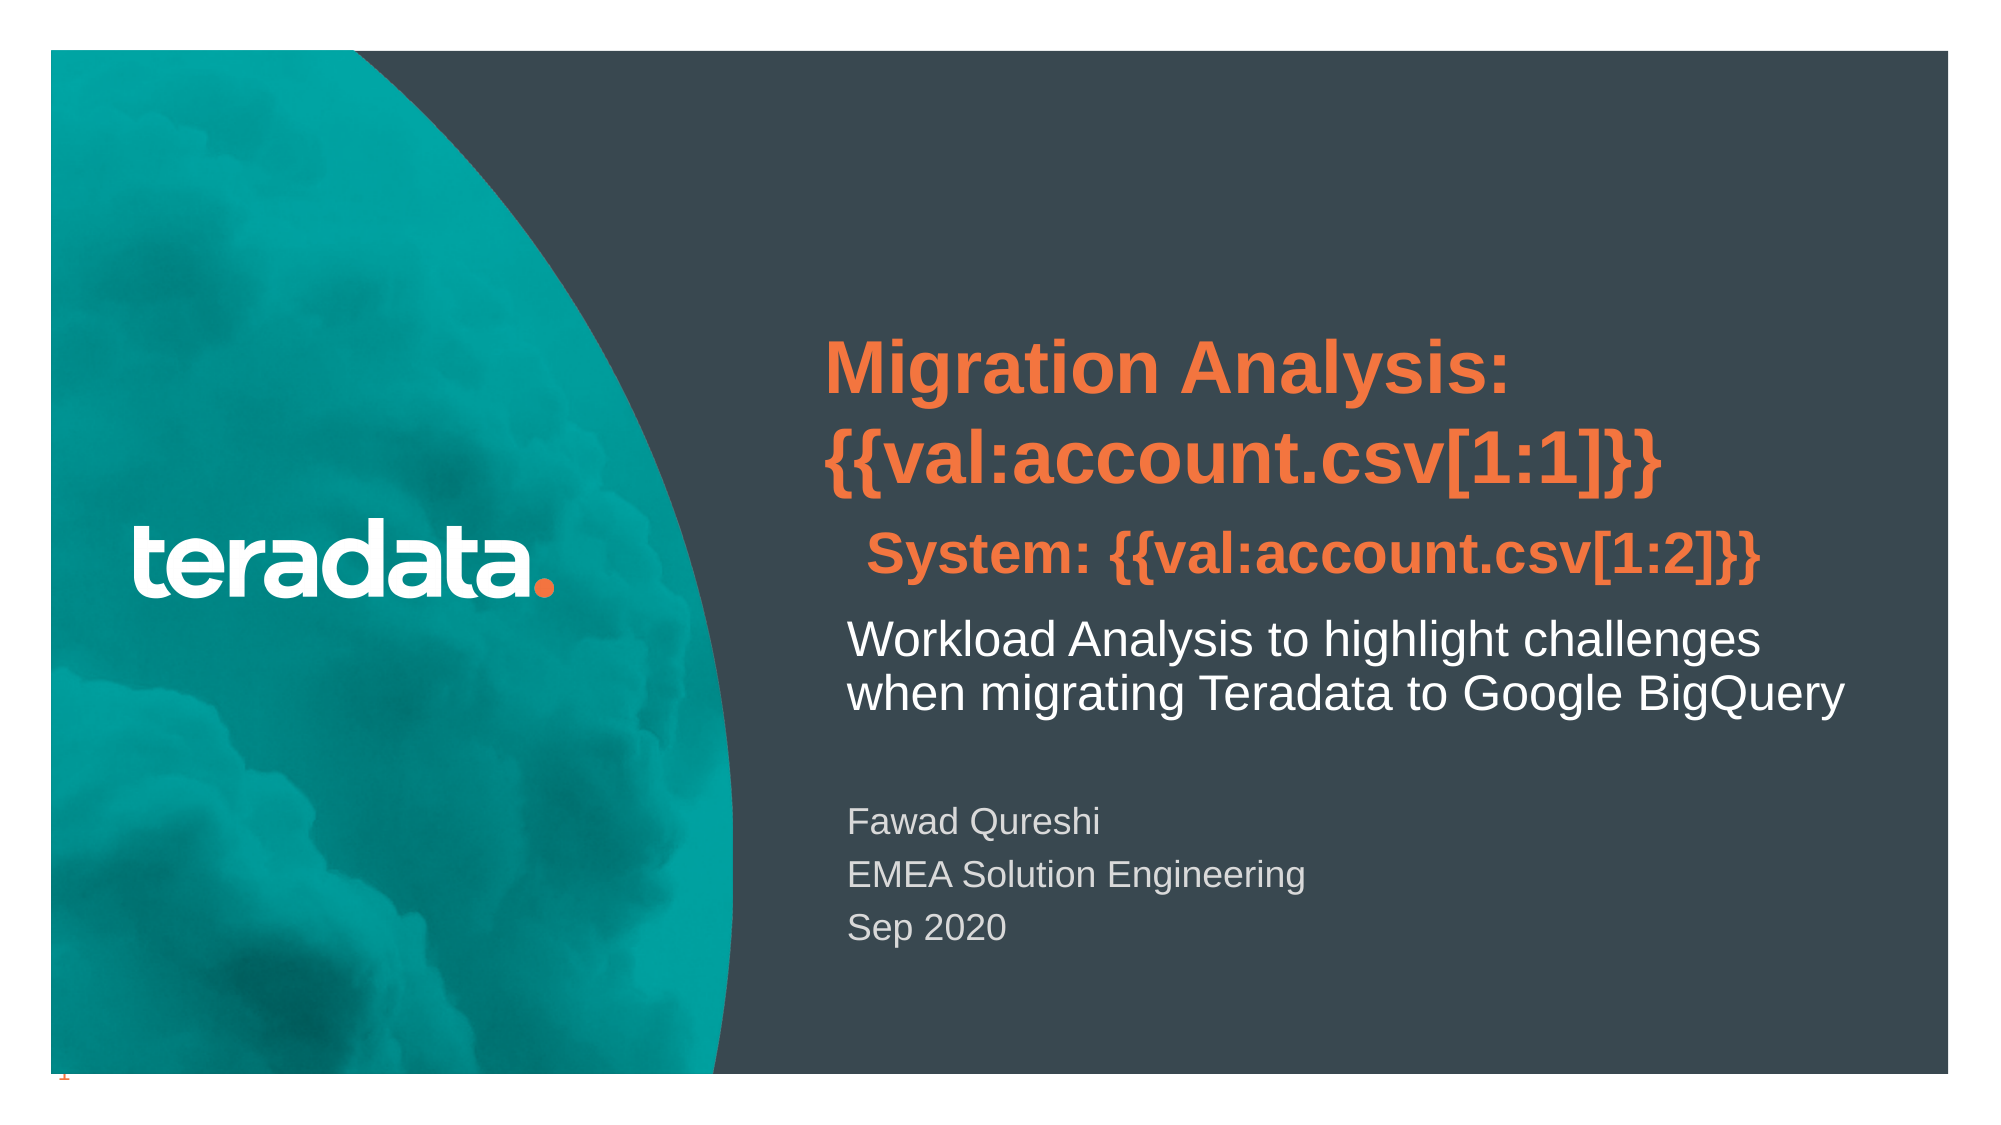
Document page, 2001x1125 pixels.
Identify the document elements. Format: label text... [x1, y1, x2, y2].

text_box Migration Analysis: {{val:account.csv[1:1]}} System: {{val:account.csv[1:2]}} [810, 311, 1942, 597]
list Fawad Qureshi EMEA Solution Engineering Sep 2020 [831, 842, 1910, 949]
list Workload Analysis to highlight challenges when migrating Teradata to Google BigQuery [831, 613, 1910, 822]
picture [51, 50, 733, 1074]
